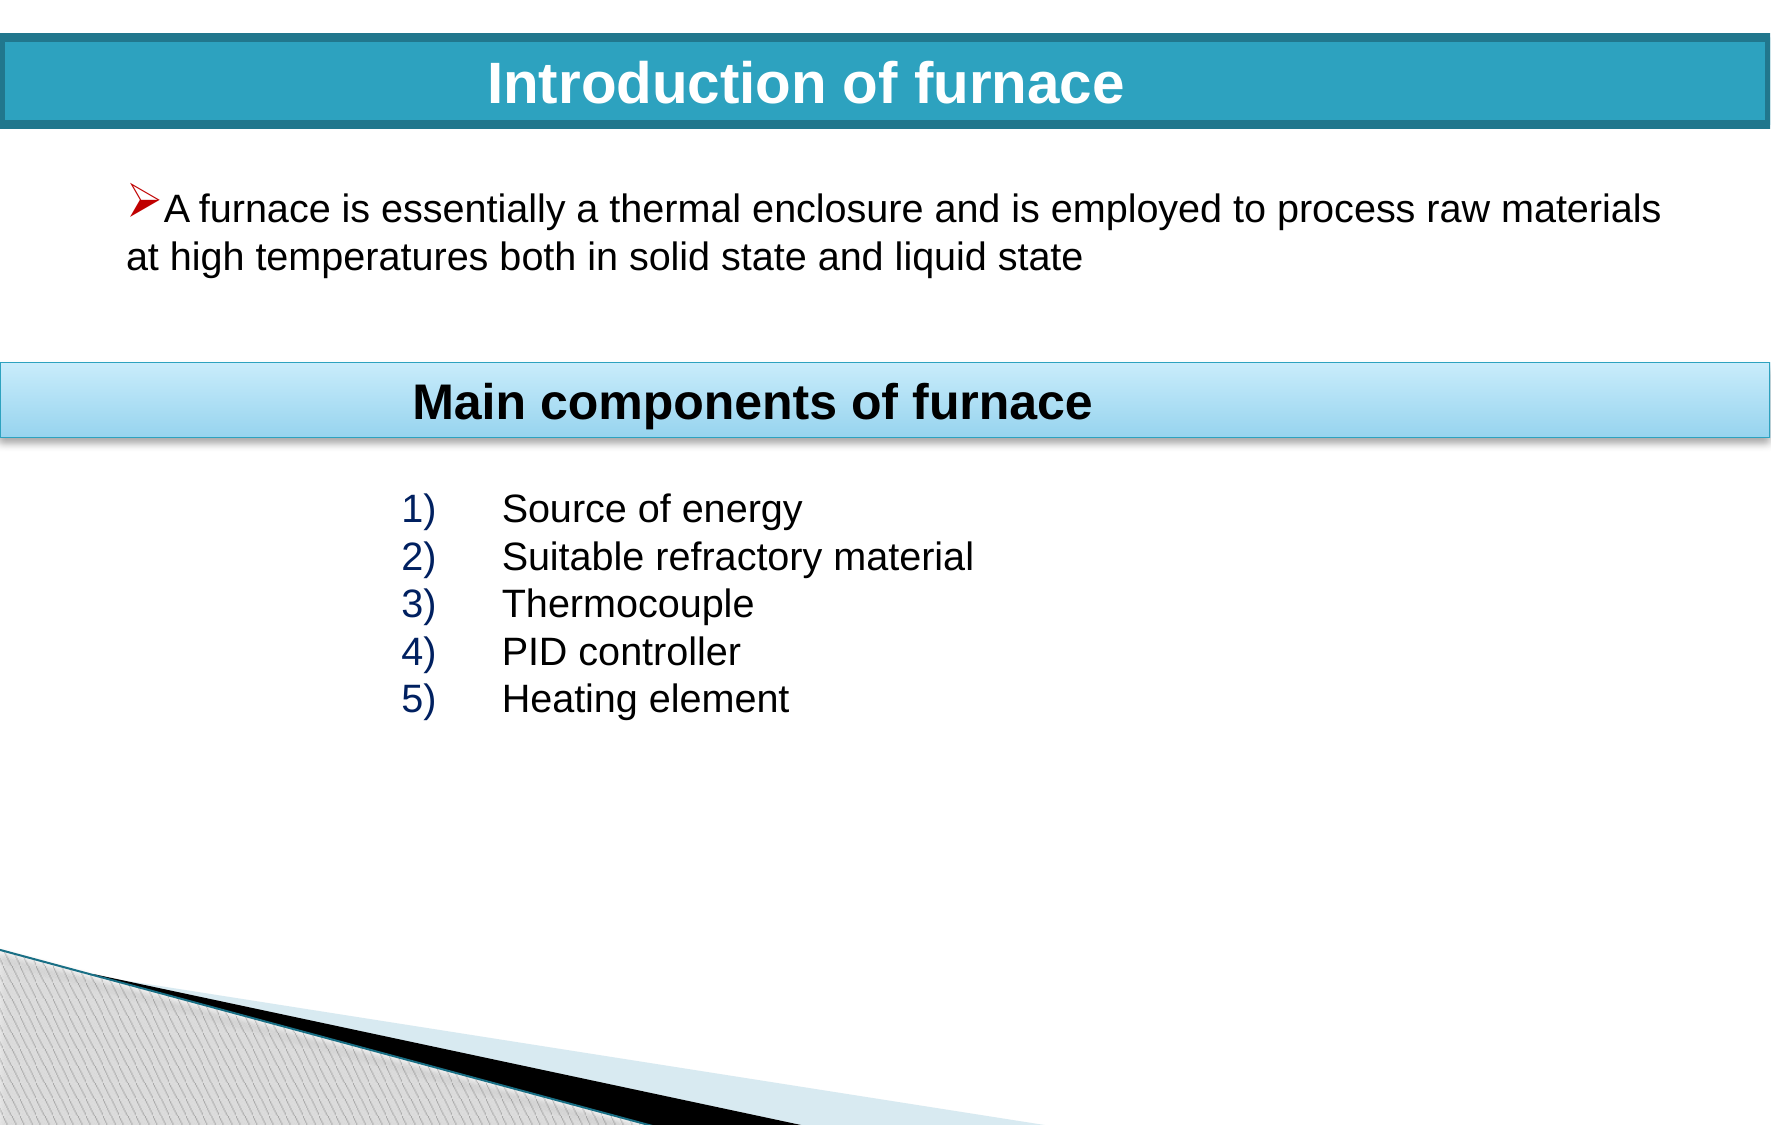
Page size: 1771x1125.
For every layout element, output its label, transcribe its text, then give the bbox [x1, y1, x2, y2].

text_box [0, 33, 1771, 129]
text_box Source of energy Suitable refractory material Thermocouple PID controller Heating element [385, 474, 1542, 776]
text_box [1373, 362, 1771, 438]
text_box [0, 362, 397, 438]
text_box A furnace is essentially a thermal enclosure and is employed to process raw materials at high temperatures both in solid state and liquid state [110, 174, 1710, 286]
text_box Main components of furnace [397, 362, 1373, 438]
text_box Introduction of furnace [472, 37, 1360, 123]
